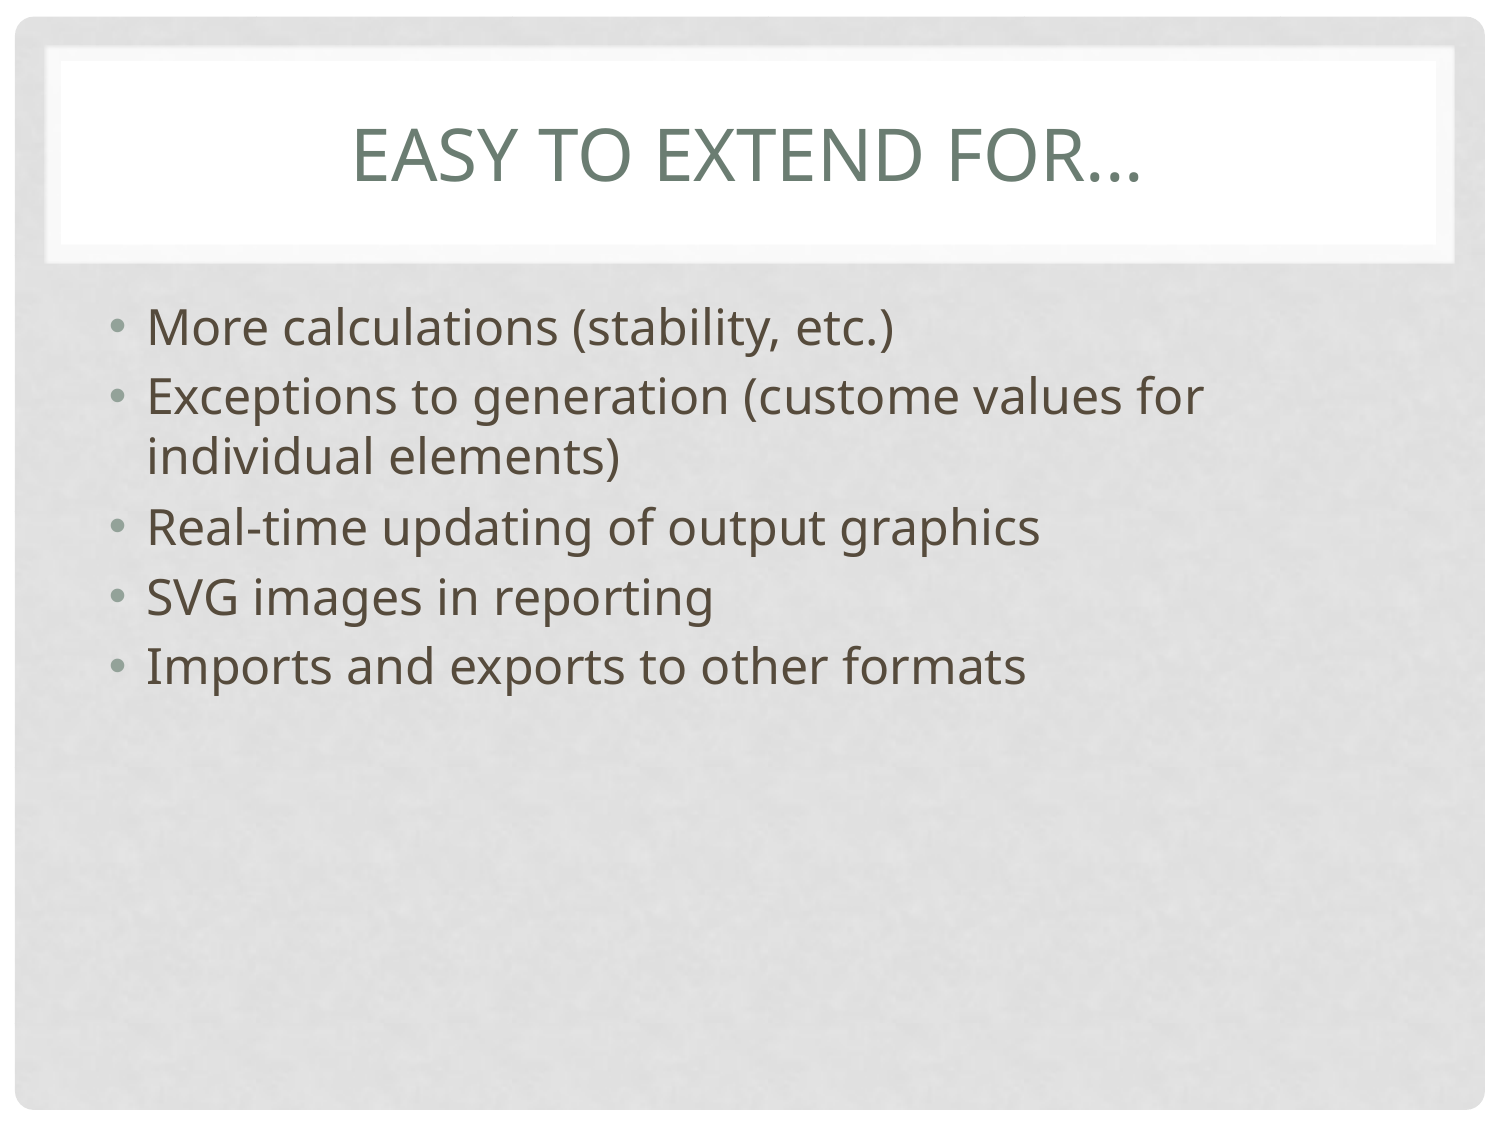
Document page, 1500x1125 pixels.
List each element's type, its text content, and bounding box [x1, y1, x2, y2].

list More calculations (stability, etc.) Exceptions to generation (custome values for individual elements) Real-time updating of output graphics SVG images in reporting Imports and exports to other formats [75, 287, 1425, 1005]
title Easy to extend for... [69, 66, 1425, 238]
